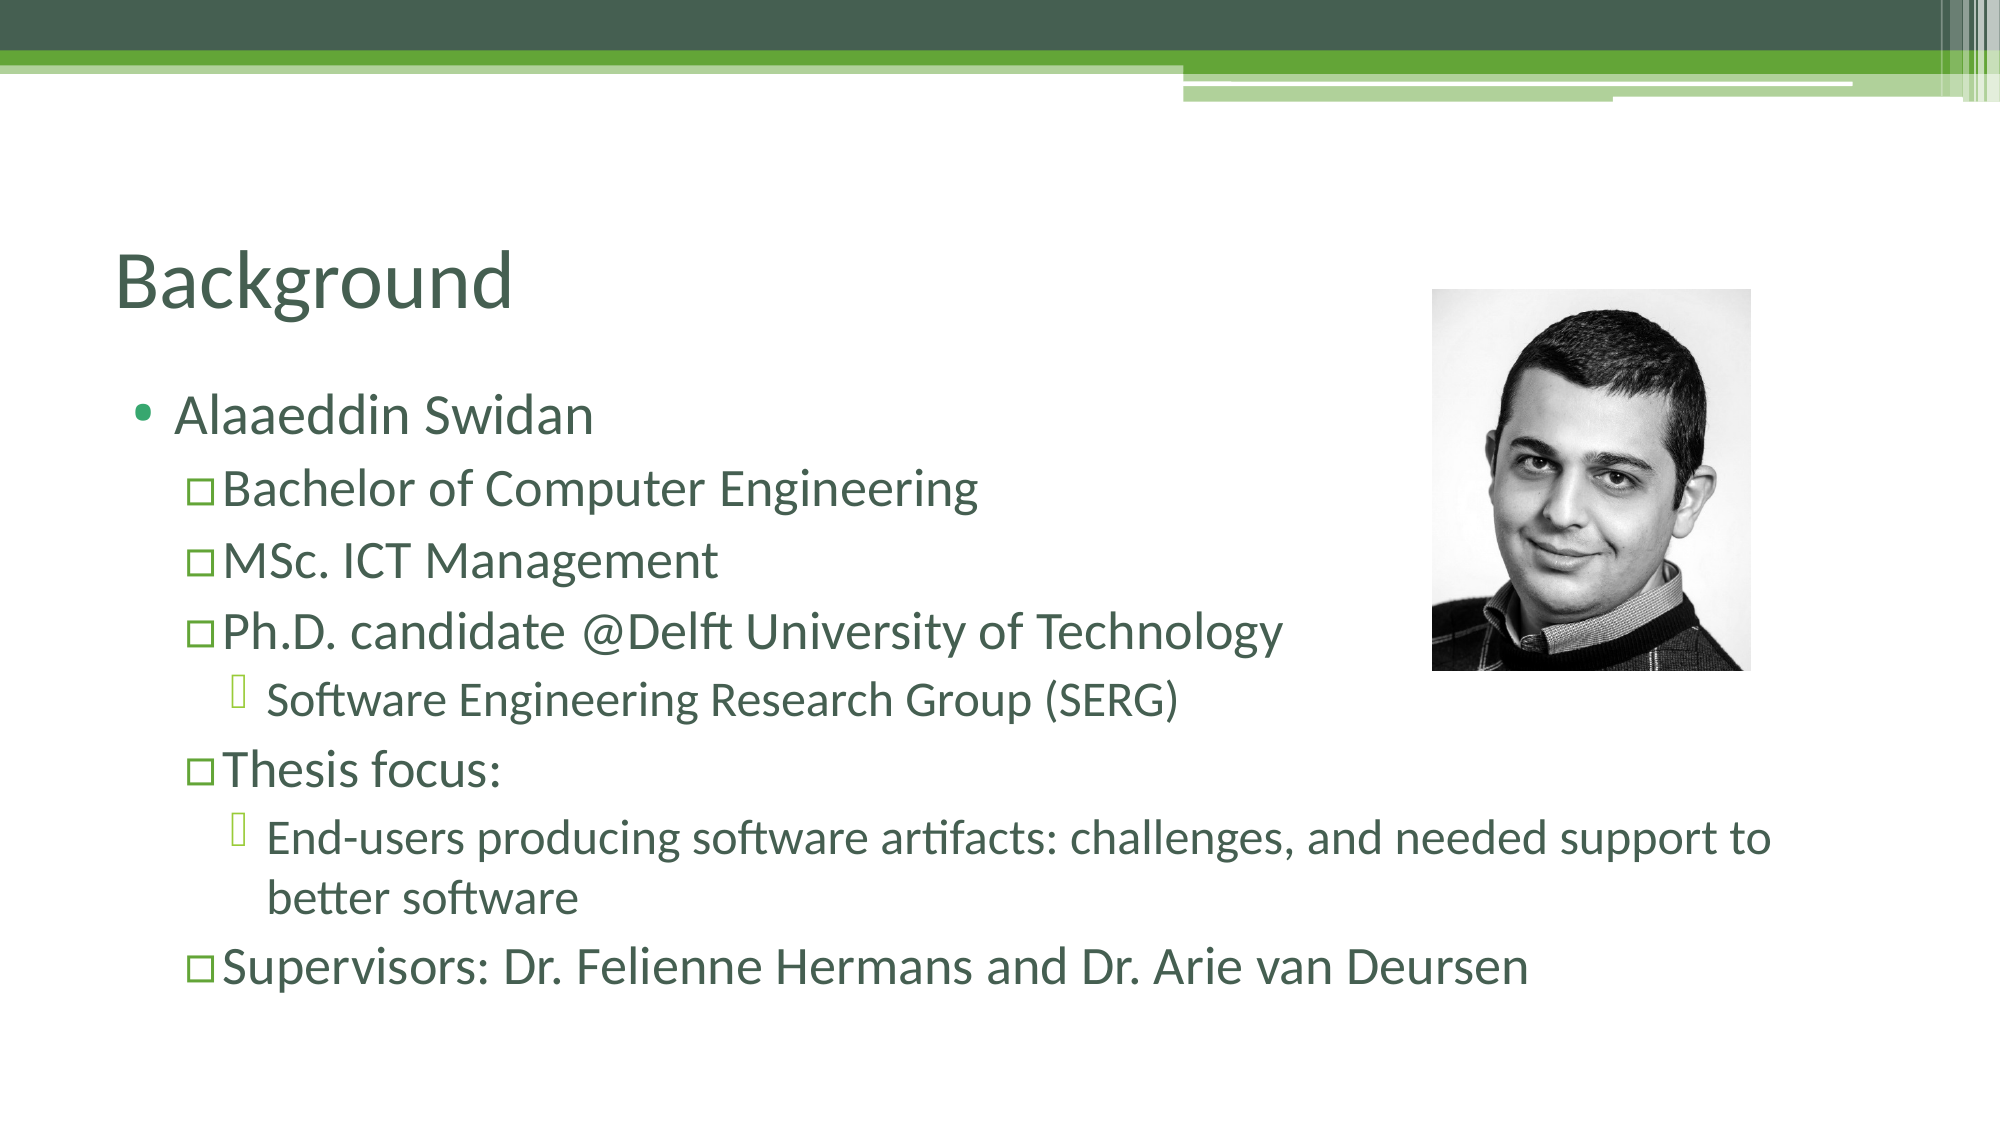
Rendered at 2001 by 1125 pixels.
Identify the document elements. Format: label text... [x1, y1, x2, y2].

title Background [99, 187, 1900, 363]
list Alaaeddin Swidan Bachelor of Computer Engineering MSc. ICT Management Ph.D. candidate @Delft University of Technology Software Engineering Research Group (SERG) Thesis focus: End-users producing software artifacts: challenges, and needed support to better software Supervisors: Dr. Felienne Hermans and Dr. Arie van Deursen [99, 368, 1900, 1079]
picture [1432, 289, 1751, 671]
